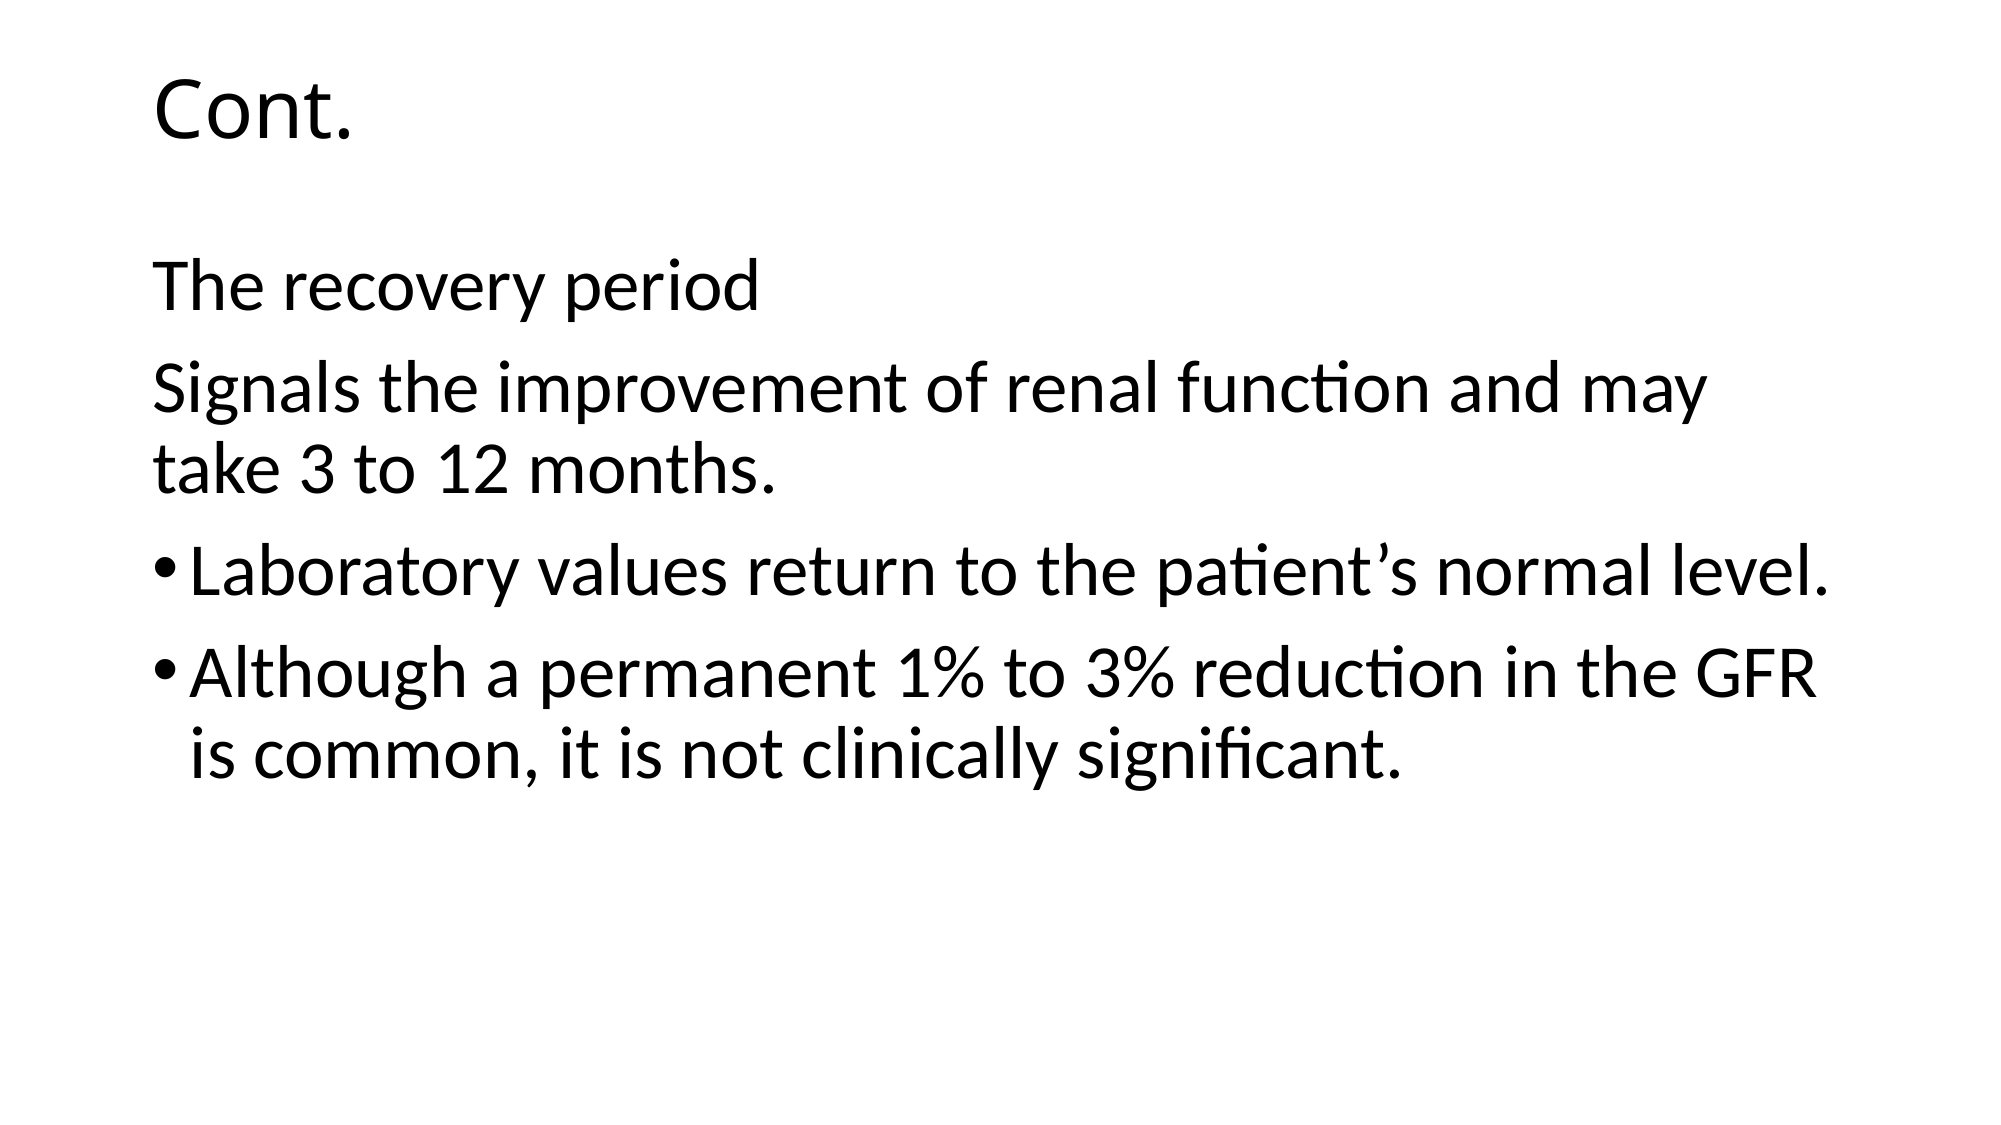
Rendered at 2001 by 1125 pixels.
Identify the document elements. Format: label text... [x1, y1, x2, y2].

title Cont. [137, 59, 1863, 164]
list The recovery period Signals the improvement of renal function and may take 3 to 12 months. Laboratory values return to the patient’s normal level. Although a permanent 1% to 3% reduction in the GFR is common, it is not clinically significant. [137, 238, 1863, 1014]
